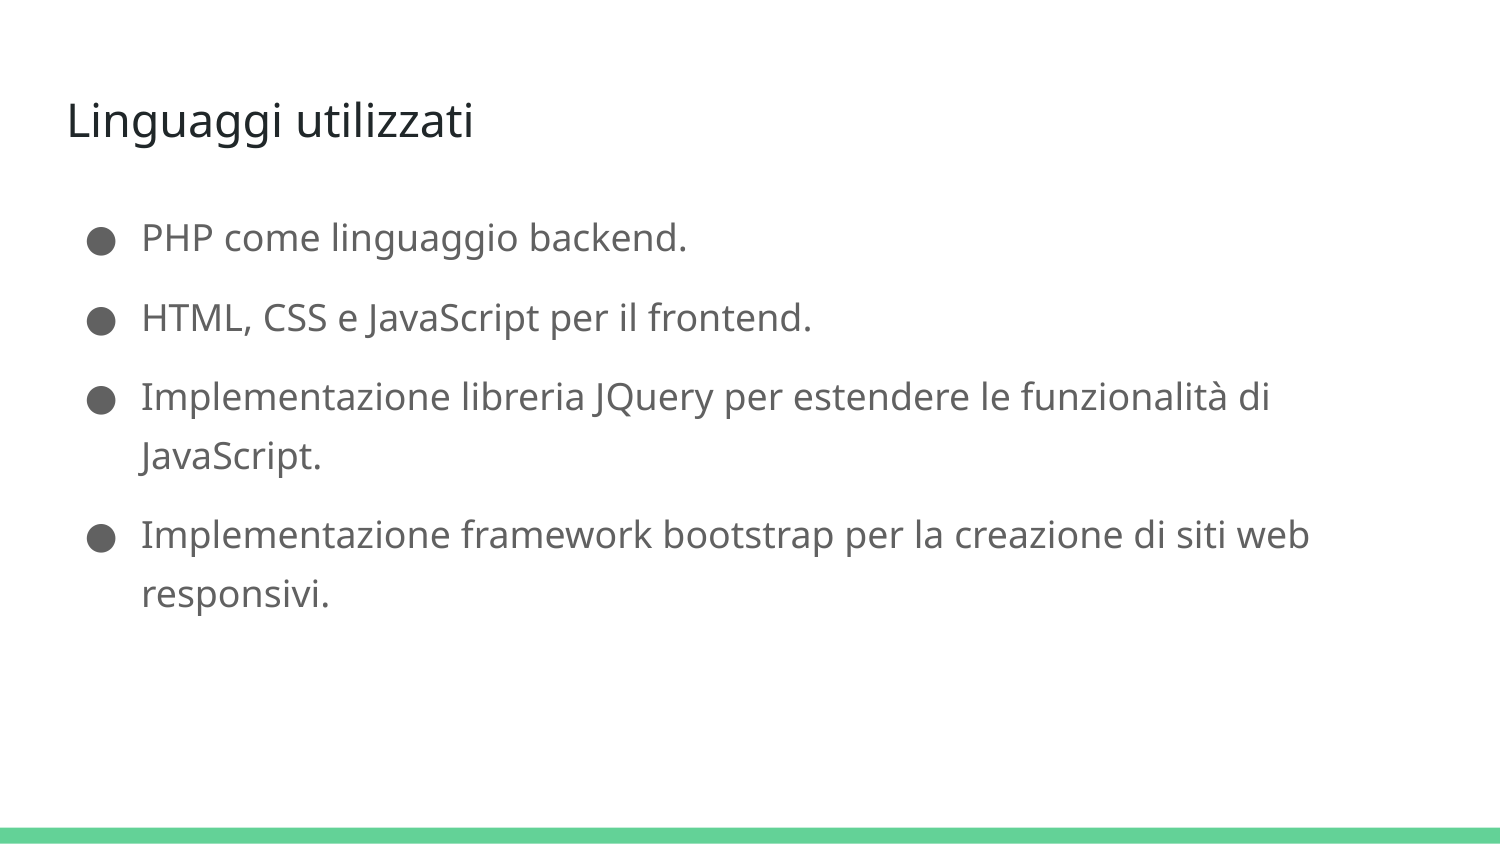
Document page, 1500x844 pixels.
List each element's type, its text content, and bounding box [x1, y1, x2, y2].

title Linguaggi utilizzati [51, 72, 1449, 167]
list PHP come linguaggio backend. HTML, CSS e JavaScript per il frontend. Implementazione libreria JQuery per estendere le funzionalità di JavaScript. Implementazione framework bootstrap per la creazione di siti web responsivi. [51, 189, 1449, 750]
